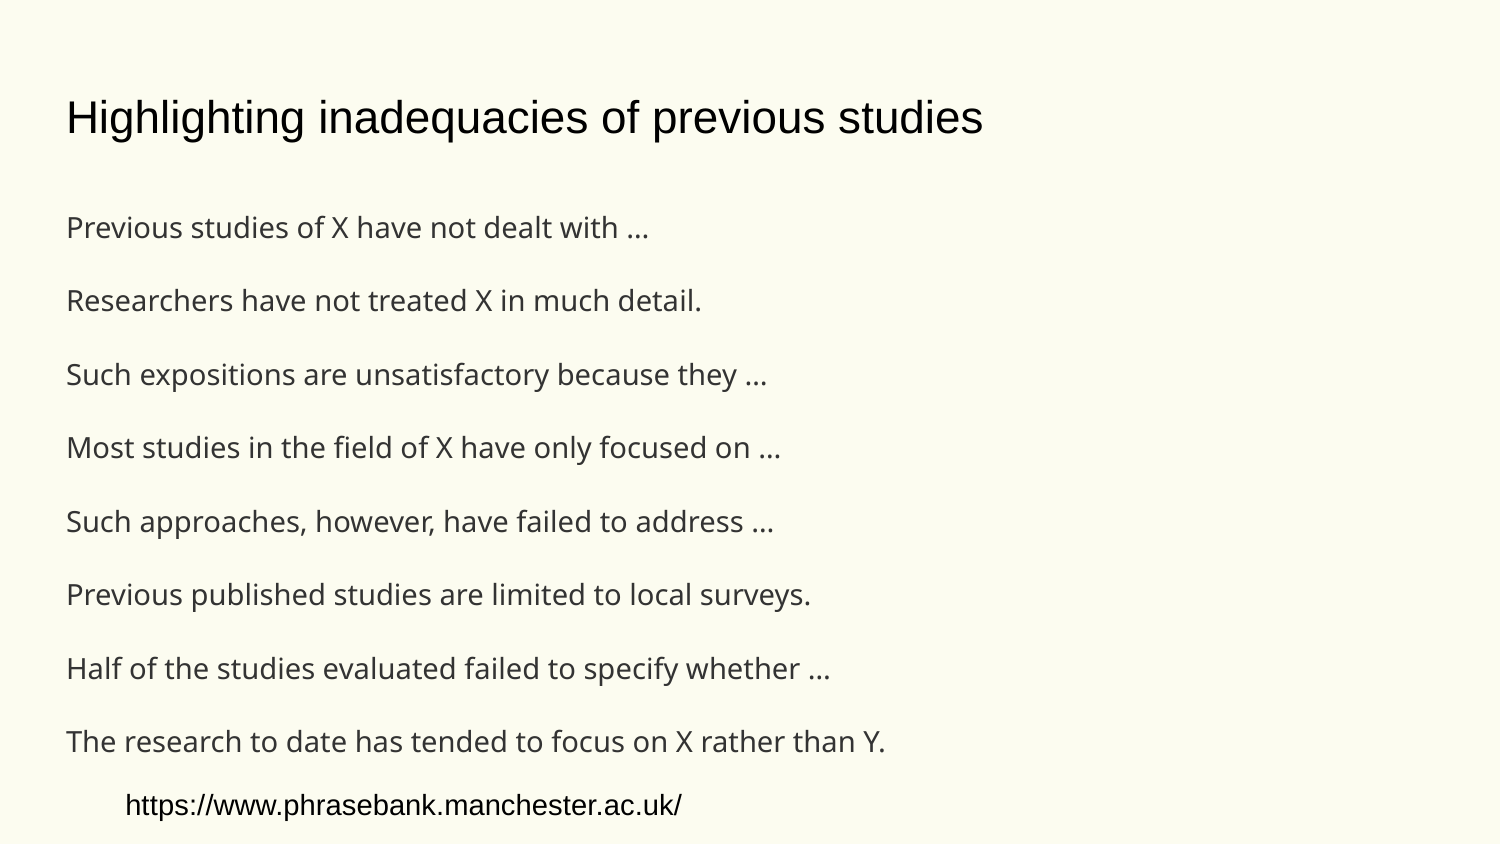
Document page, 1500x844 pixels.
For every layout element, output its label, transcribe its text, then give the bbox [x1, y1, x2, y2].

title Highlighting inadequacies of previous studies [51, 72, 1449, 167]
text_box https://www.phrasebank.manchester.ac.uk/ [110, 771, 1055, 837]
list Previous studies of X have not dealt with … Researchers have not treated X in much detail. Such expositions are unsatisfactory because they … Most studies in the field of X have only focused on … Such approaches, however, have failed to address … Previous published studies are limited to local surveys. Half of the studies evaluated failed to specify whether … The research to date has tended to focus on X rather than Y. [51, 189, 1449, 750]
